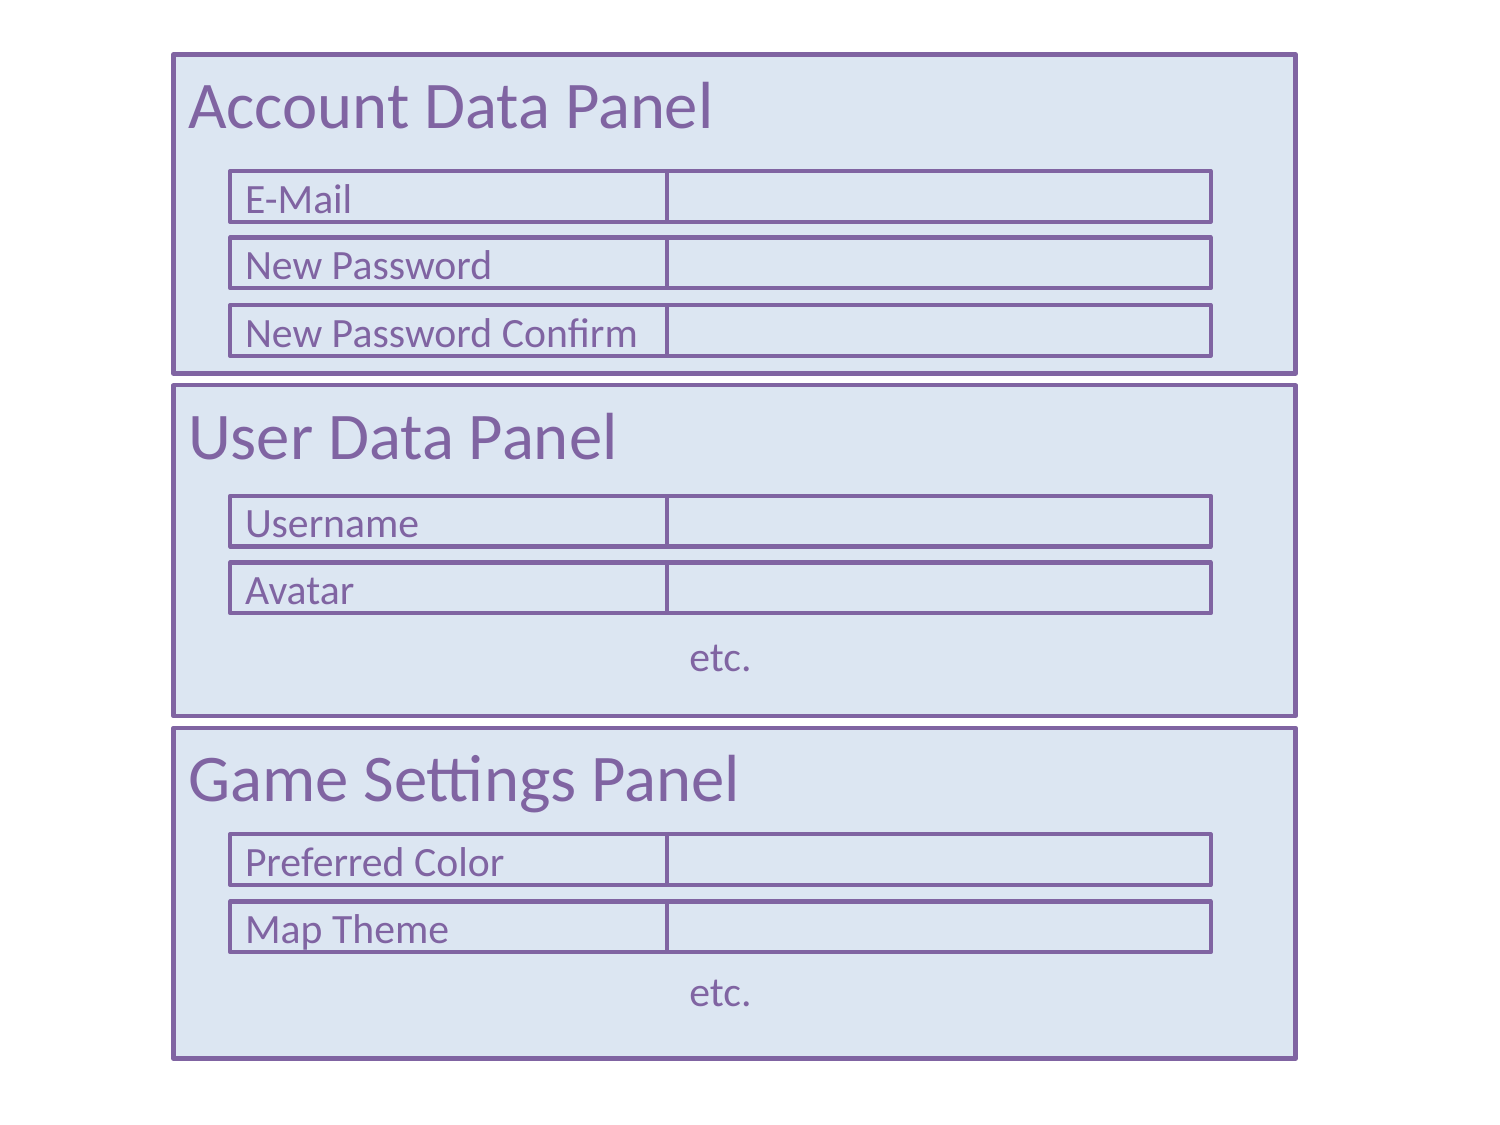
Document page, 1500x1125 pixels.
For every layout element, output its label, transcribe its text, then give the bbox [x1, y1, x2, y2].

text_box [665, 832, 1213, 887]
text_box [665, 303, 1213, 358]
text_box [665, 899, 1213, 954]
text_box New Password [228, 235, 665, 290]
text_box [665, 560, 1213, 615]
text_box Game Settings Panel [171, 726, 1298, 1061]
text_box Map Theme [228, 899, 665, 954]
text_box E-Mail [228, 169, 665, 224]
text_box User Data Panel [171, 383, 1298, 718]
text_box [665, 235, 1213, 290]
text_box [665, 169, 1213, 224]
text_box Username [228, 494, 665, 549]
text_box New Password Confirm [228, 303, 665, 358]
text_box Avatar [228, 560, 665, 615]
text_box Preferred Color [228, 832, 665, 887]
text_box etc. [228, 962, 1213, 1017]
text_box etc. [228, 628, 1213, 683]
text_box [665, 494, 1213, 549]
text_box Account Data Panel [171, 52, 1298, 376]
